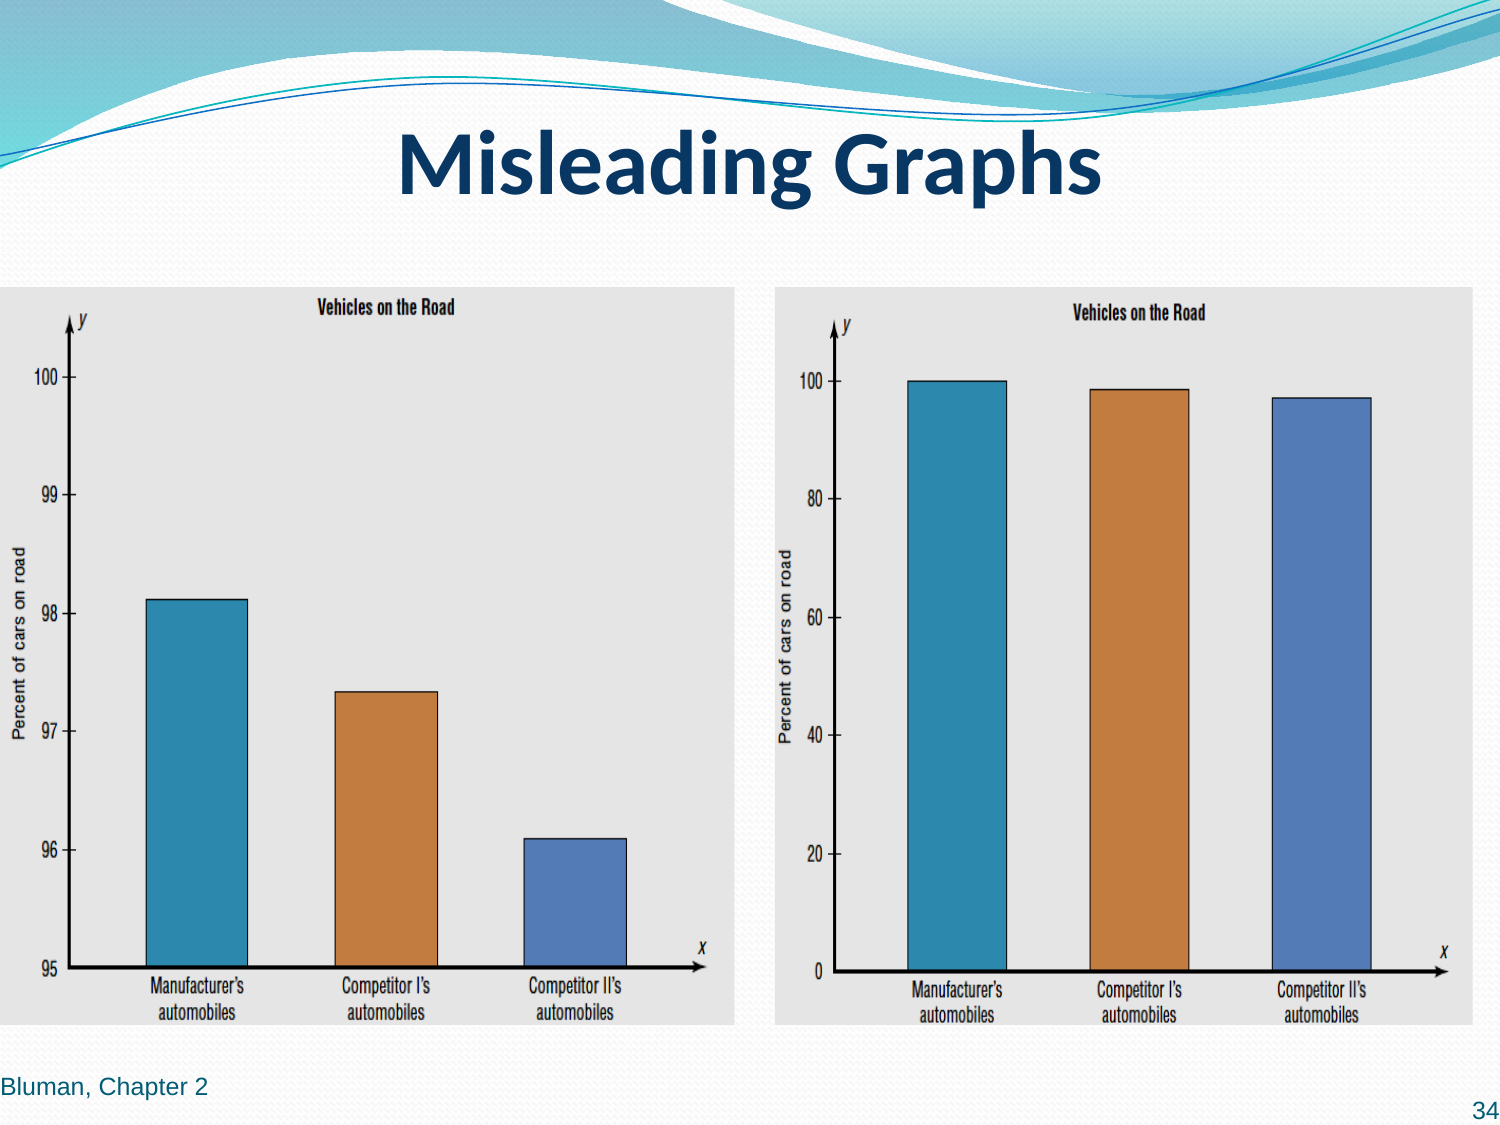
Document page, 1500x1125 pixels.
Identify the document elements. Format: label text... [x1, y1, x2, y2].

title Misleading Graphs [74, 87, 1426, 213]
footer Bluman, Chapter 2 [0, 1036, 475, 1100]
picture [0, 287, 735, 1026]
slide_number 34 [1149, 1050, 1500, 1125]
picture [774, 287, 1473, 1026]
